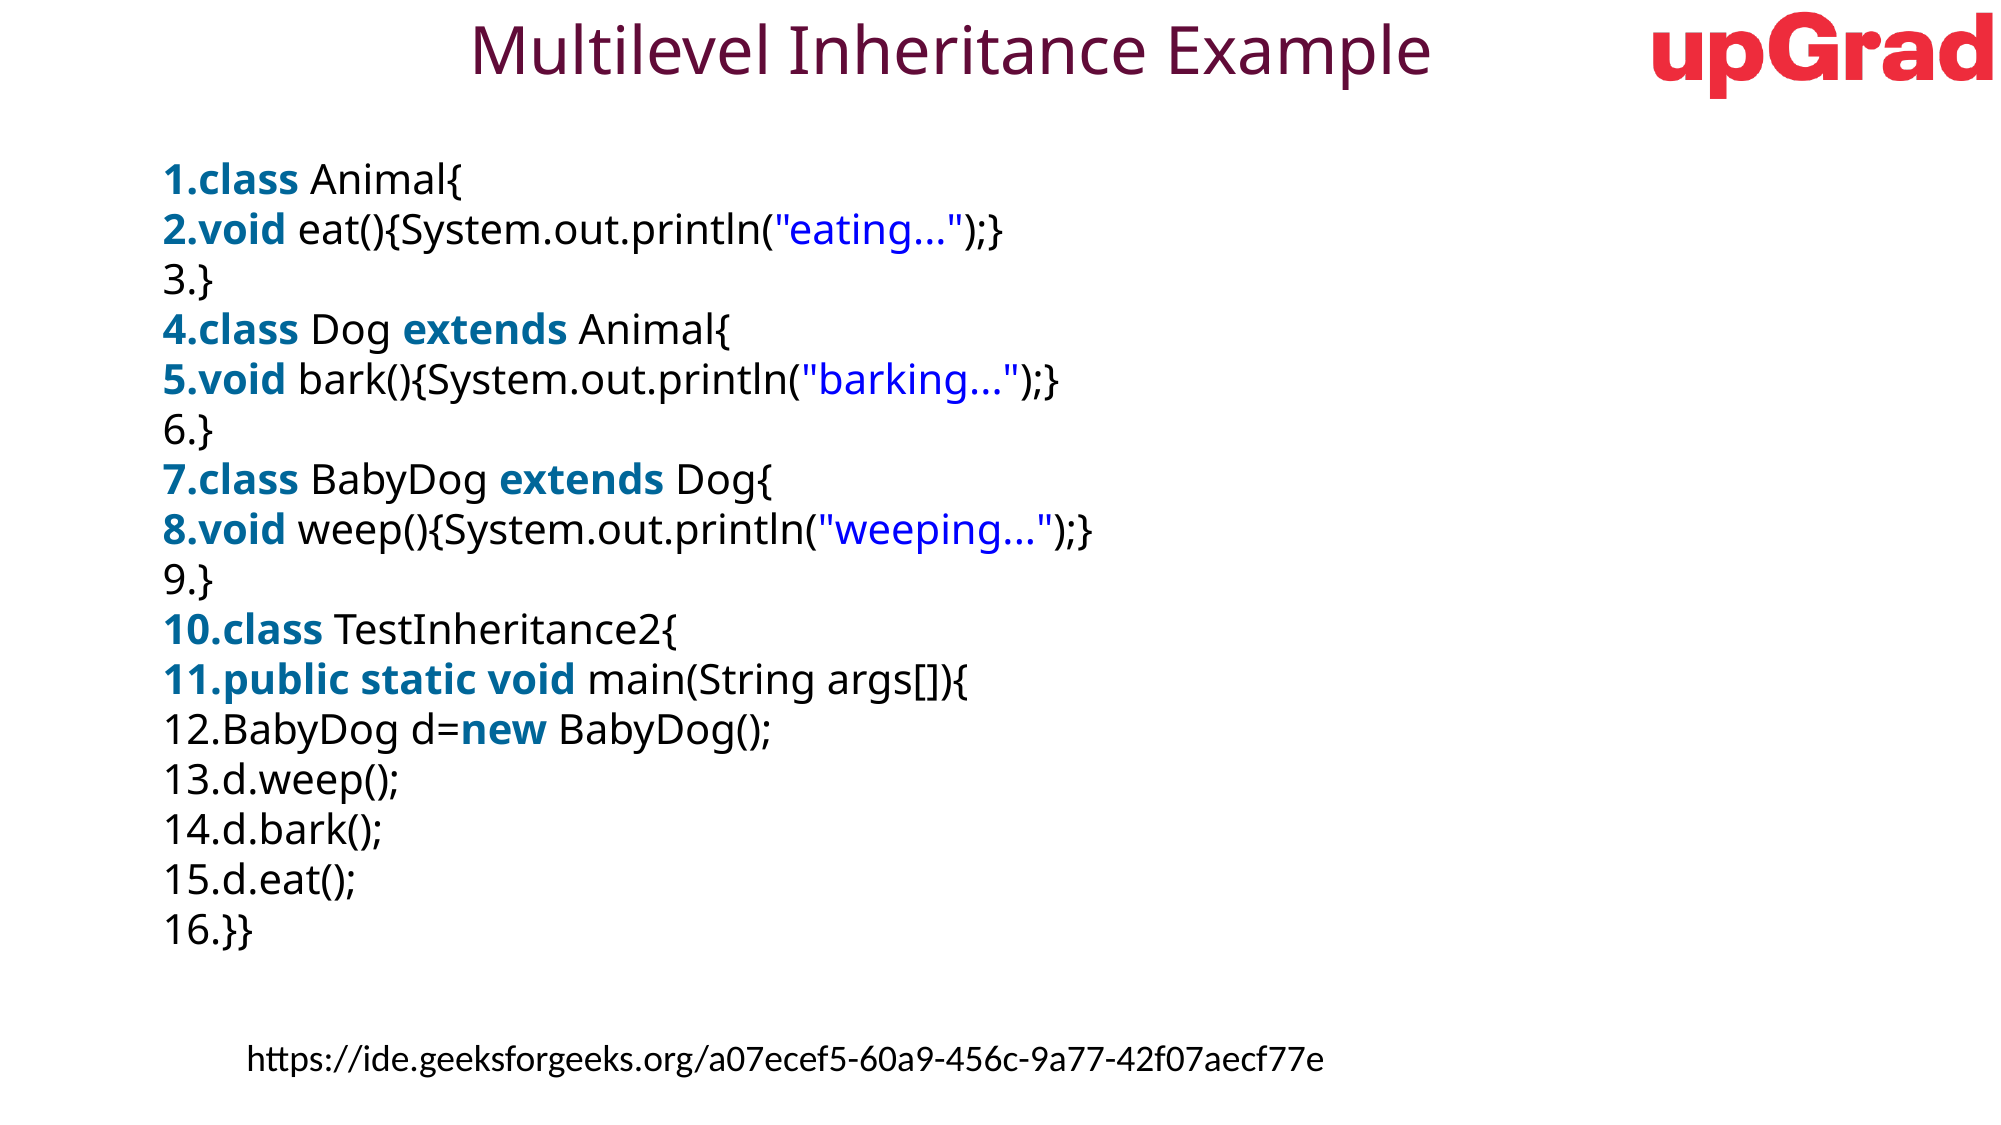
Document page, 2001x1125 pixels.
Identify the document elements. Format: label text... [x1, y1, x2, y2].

text_box class Animal{ void eat(){System.out.println("eating...");} } class Dog extends Animal{ void bark(){System.out.println("barking...");} } class BabyDog extends Dog{ void weep(){System.out.println("weeping...");} } class TestInheritance2{ public static void main(String args[]){ BabyDog d=new BabyDog(); d.weep(); d.bark(); d.eat(); }} [147, 145, 1528, 961]
text_box Multilevel Inheritance Example [454, 0, 1451, 145]
text_box https://ide.geeksforgeeks.org/a07ecef5-60a9-456c-9a77-42f07aecf77e [231, 1026, 1903, 1087]
picture [1645, 0, 2000, 146]
